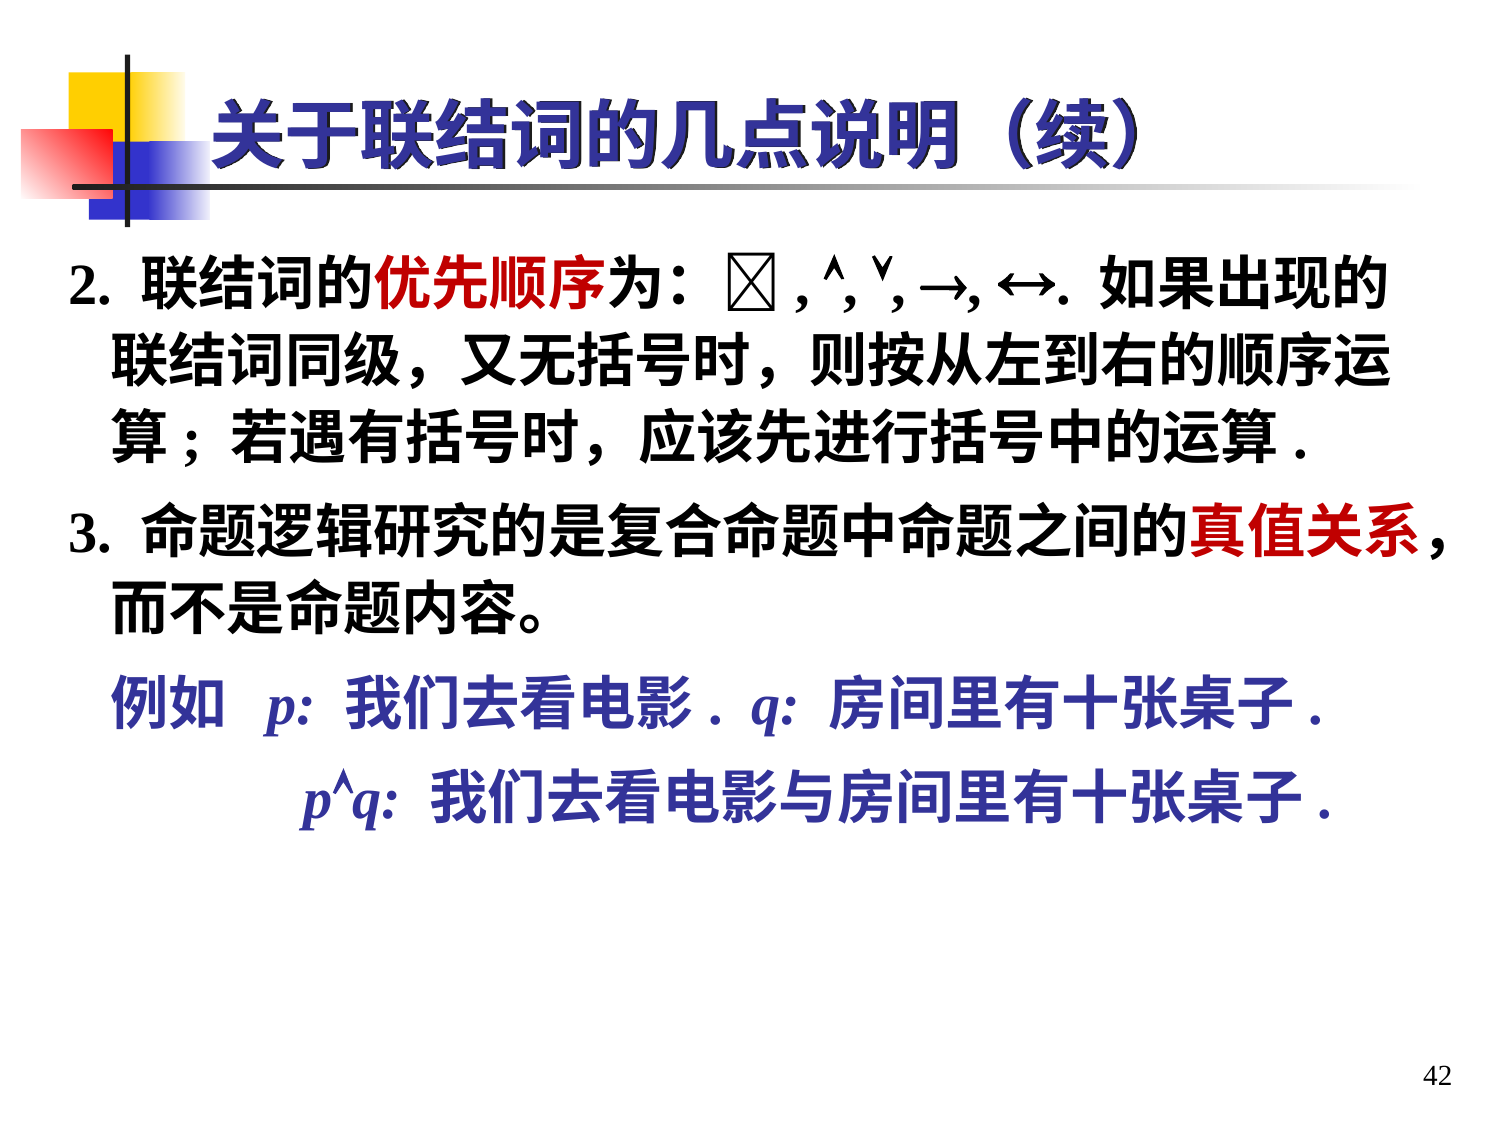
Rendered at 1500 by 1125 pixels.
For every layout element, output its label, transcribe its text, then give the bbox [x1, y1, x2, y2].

slide_number 42 [1154, 1023, 1468, 1100]
list 2. 联结词的优先顺序为：, , , , . 如果出现的联结词同级，又无括号时，则按从左到右的顺序运算; 若遇有括号时，应该先进行括号中的运算. 3. 命题逻辑研究的是复合命题中命题之间的真值关系，而不是命题内容。 例如 p: 我们去看电影. q: 房间里有十张桌子. pq: 我们去看电影与房间里有十张桌子. [53, 231, 1447, 1094]
title 关于联结词的几点说明（续） [194, 49, 1447, 185]
